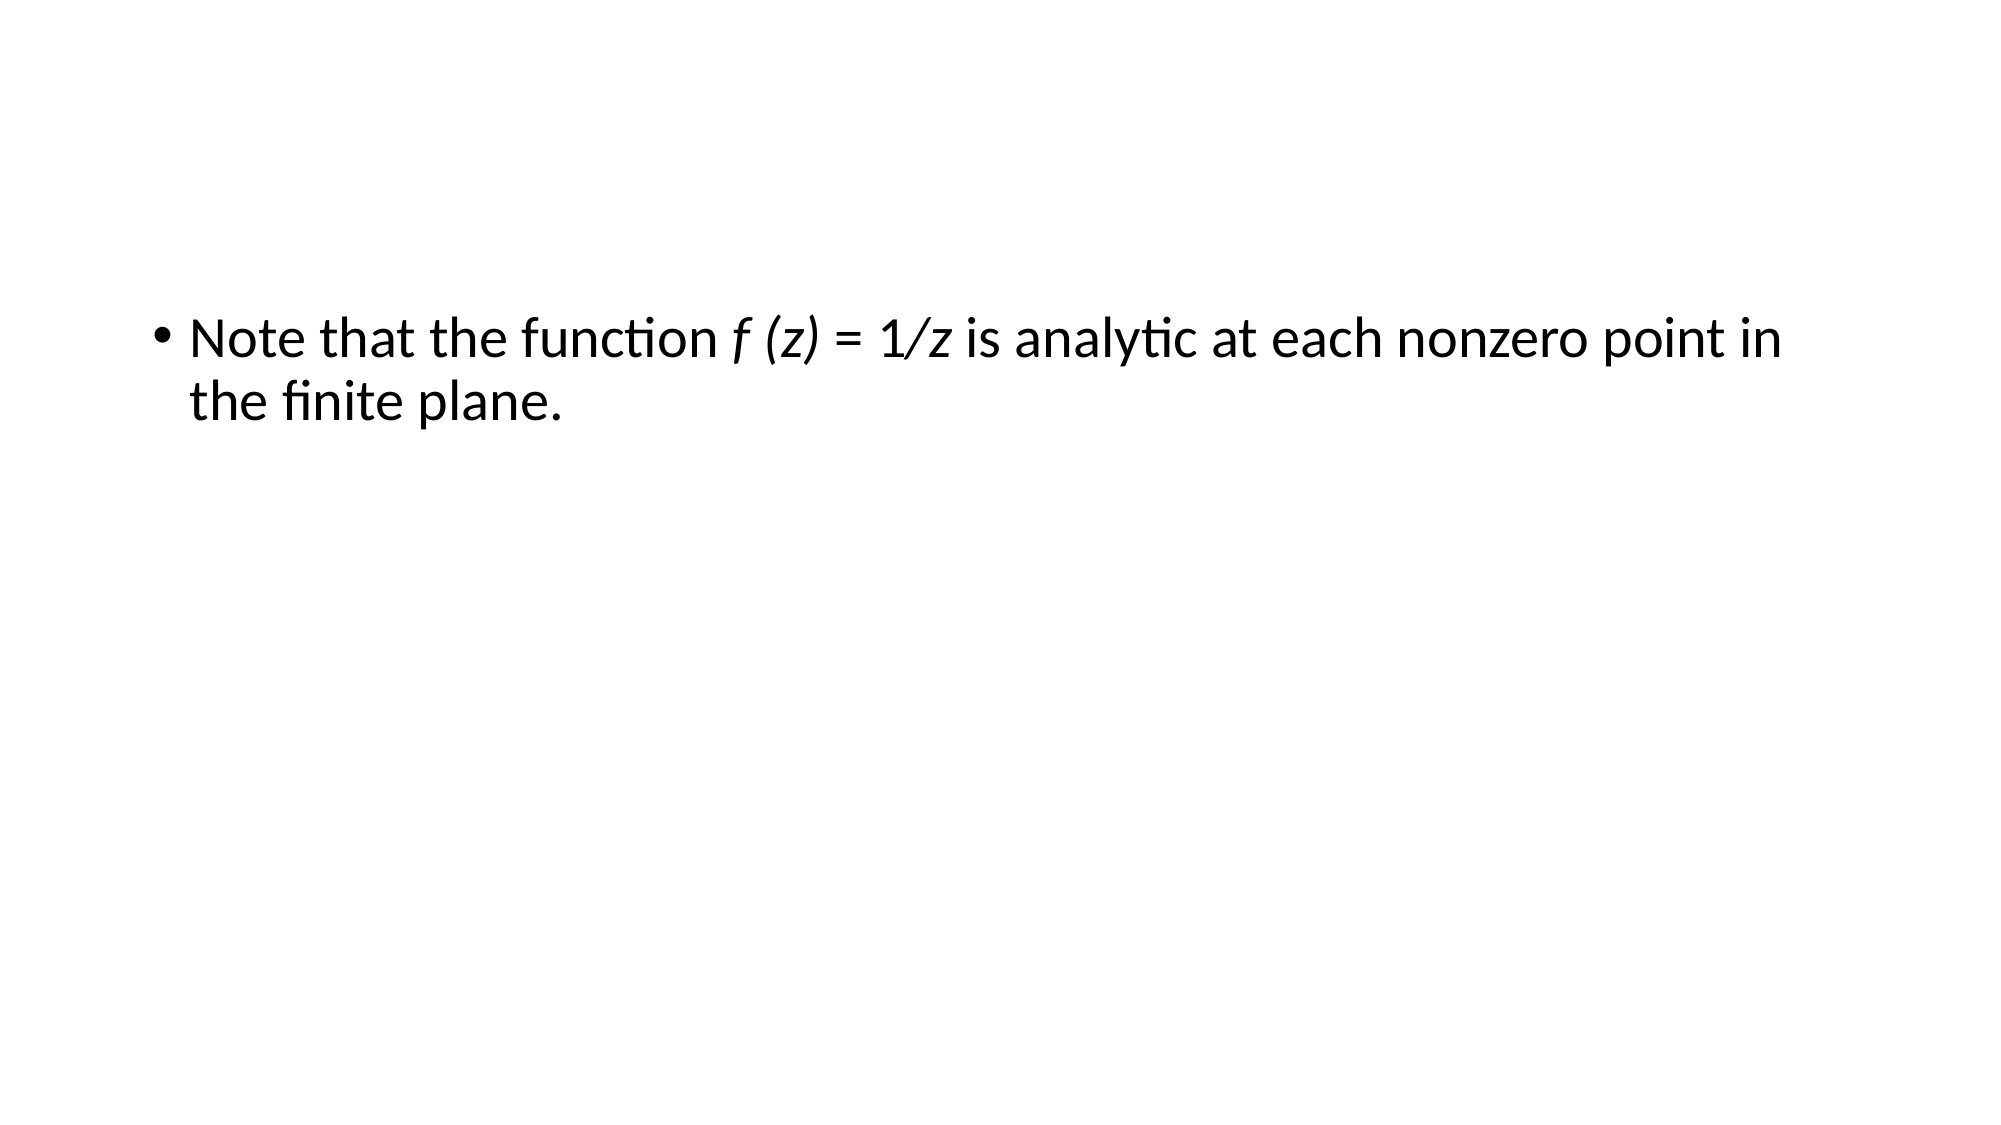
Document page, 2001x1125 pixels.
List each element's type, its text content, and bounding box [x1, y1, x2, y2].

list Note that the function f (z) = 1/z is analytic at each nonzero point in the finite plane. [137, 299, 1863, 1014]
